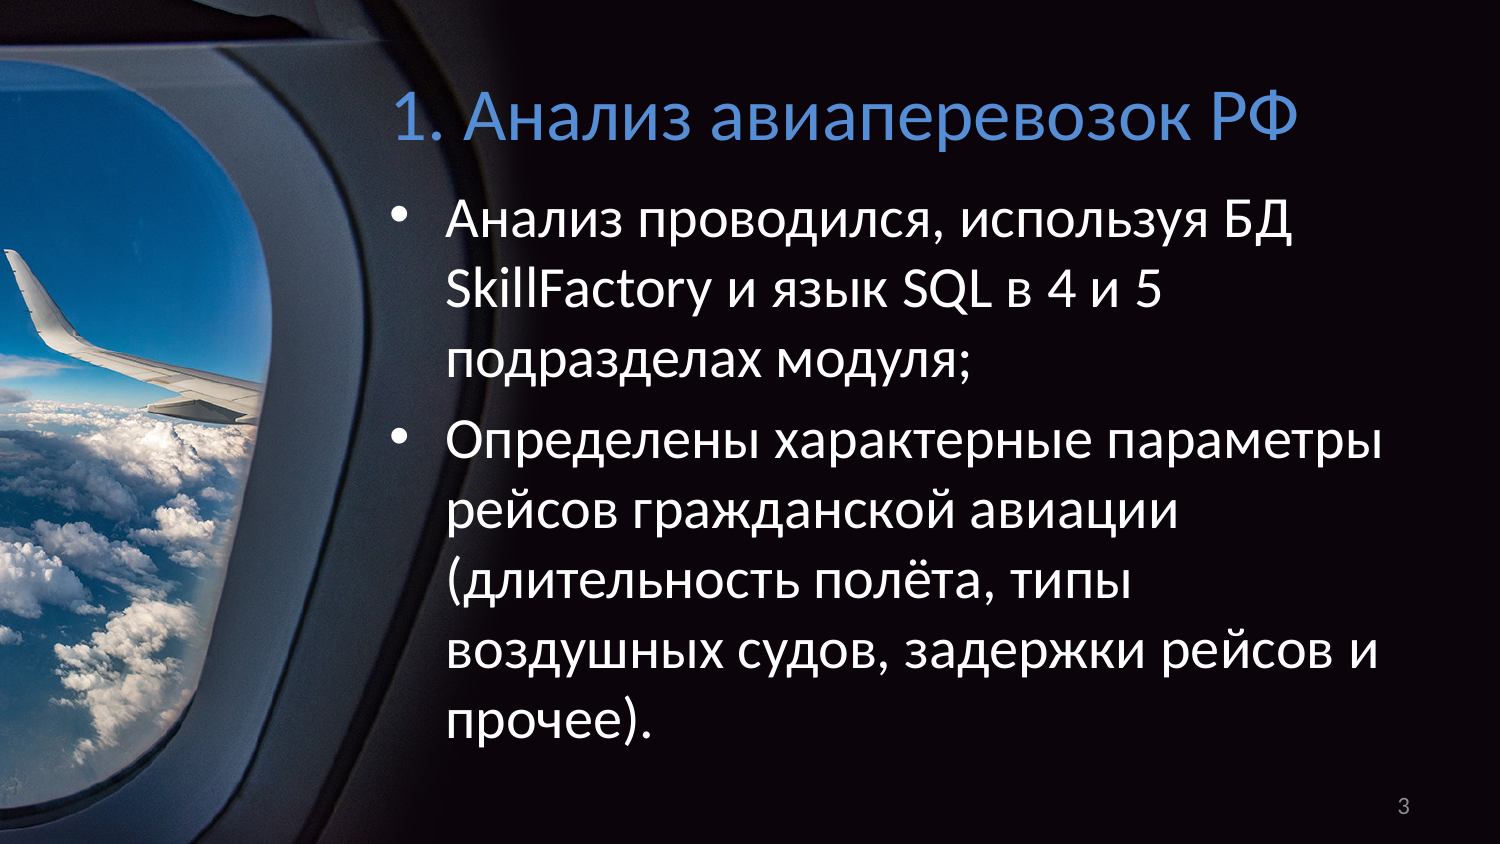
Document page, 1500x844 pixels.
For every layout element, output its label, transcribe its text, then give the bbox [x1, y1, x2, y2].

title 1. Анализ авиаперевозок РФ [374, 46, 1427, 171]
list Анализ проводился, используя БД SkillFactory и язык SQL в 4 и 5 подразделах модуля; Определены характерные параметры рейсов гражданской авиации (длительность полёта, типы воздушных судов, задержки рейсов и прочее). [374, 171, 1427, 798]
picture [0, 0, 1500, 844]
slide_number 3 [1074, 782, 1425, 827]
